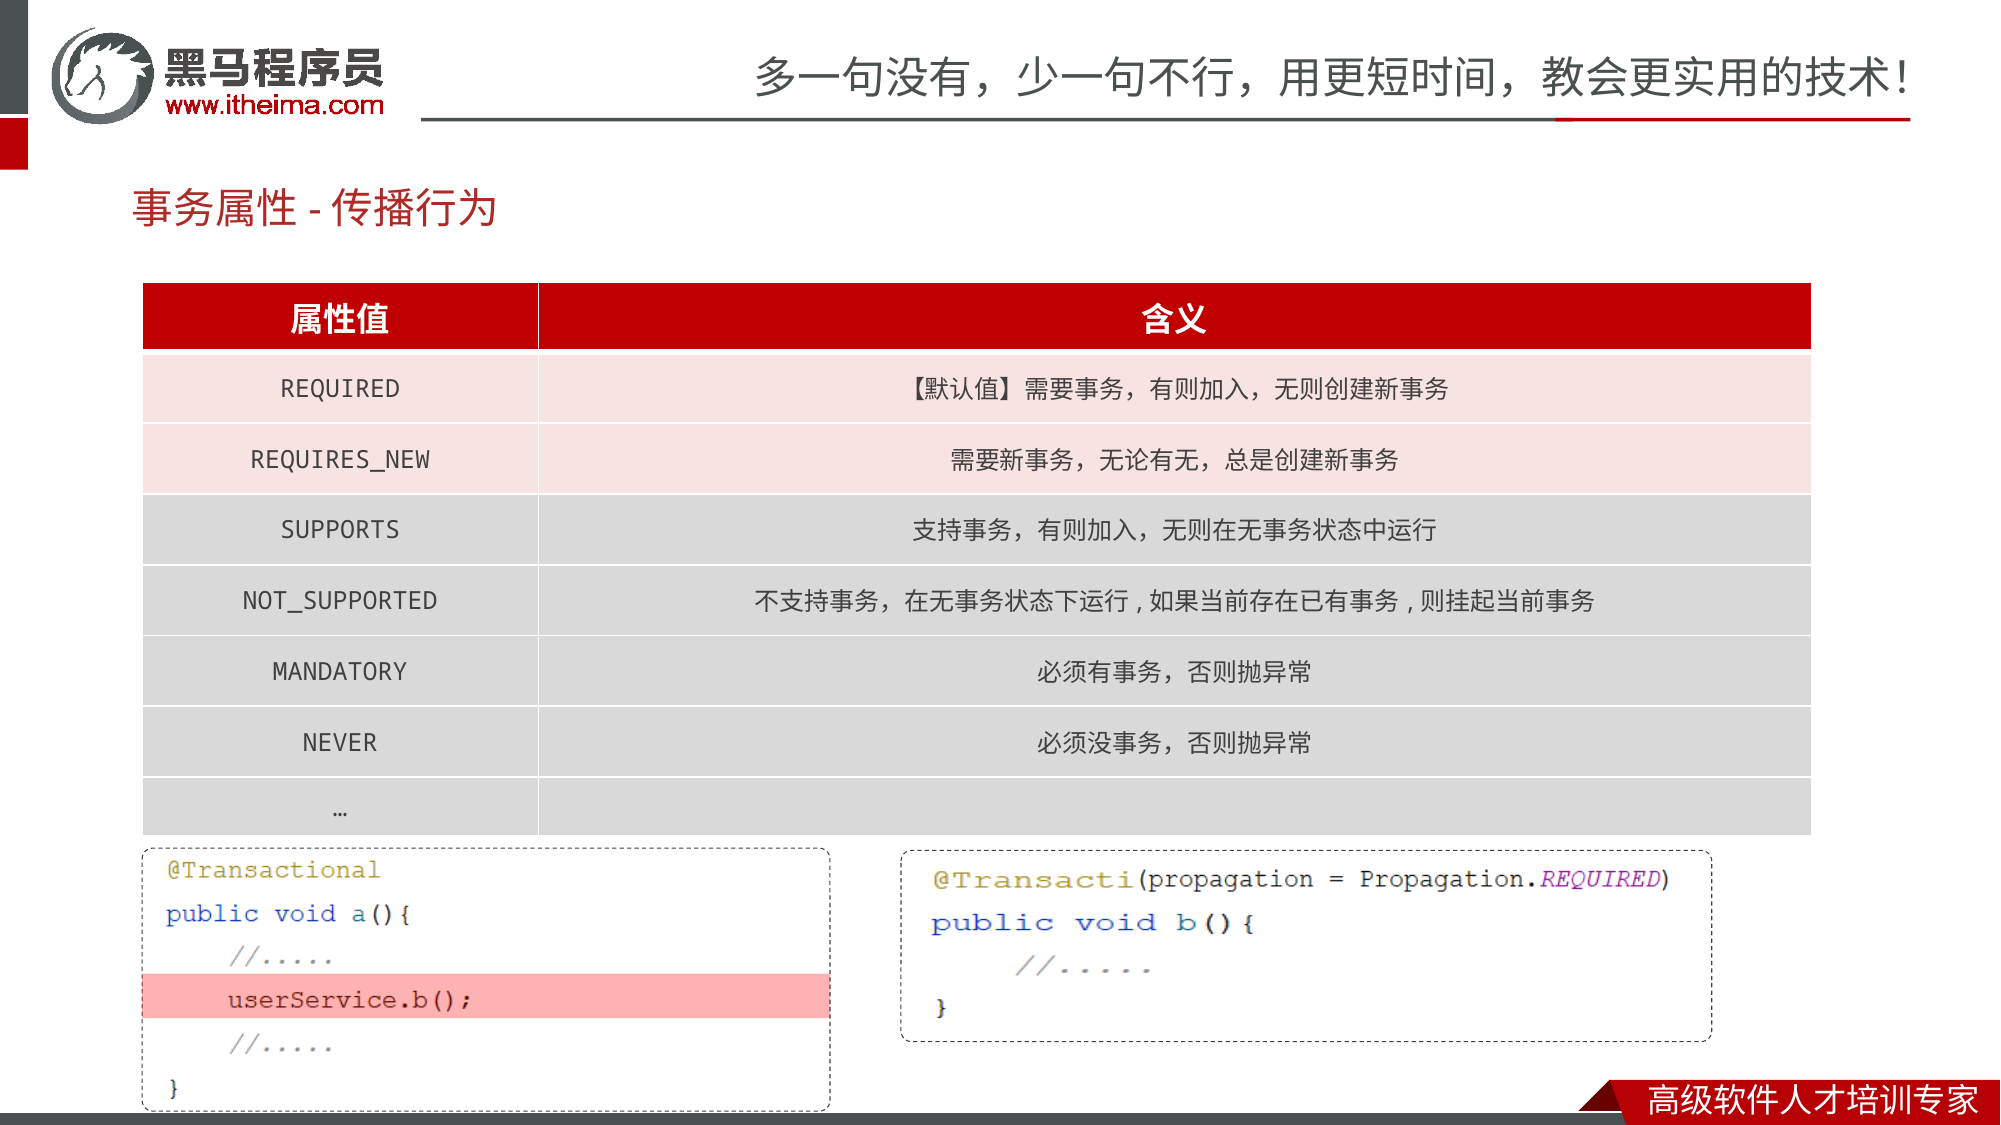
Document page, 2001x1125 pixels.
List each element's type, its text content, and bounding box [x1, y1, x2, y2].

table_cell 需要新事务，无论有无，总是创建新事务 [539, 424, 1811, 493]
table_cell … [143, 778, 538, 835]
table_cell MANDATORY [143, 636, 538, 705]
table_cell 【默认值】需要事务，有则加入，无则创建新事务 [539, 355, 1811, 422]
picture [141, 847, 831, 1112]
picture [50, 26, 384, 125]
table_cell 支持事务，有则加入，无则在无事务状态中运行 [539, 495, 1811, 564]
table_cell NOT_SUPPORTED [143, 566, 538, 635]
table_cell 必须没事务，否则抛异常 [539, 707, 1811, 776]
table_cell REQUIRED [143, 355, 538, 422]
table_cell [539, 778, 1811, 835]
table_header 含义 [539, 283, 1811, 349]
table_cell 不支持事务，在无事务状态下运行,如果当前存在已有事务,则挂起当前事务 [539, 566, 1811, 635]
table_cell REQUIRES_NEW [143, 424, 538, 493]
table_header 属性值 [143, 283, 538, 349]
picture [900, 850, 1712, 1042]
table_cell NEVER [143, 707, 538, 776]
table_cell SUPPORTS [143, 495, 538, 564]
table_cell 必须有事务，否则抛异常 [539, 636, 1811, 705]
title 事务属性-传播行为 [116, 164, 1880, 250]
